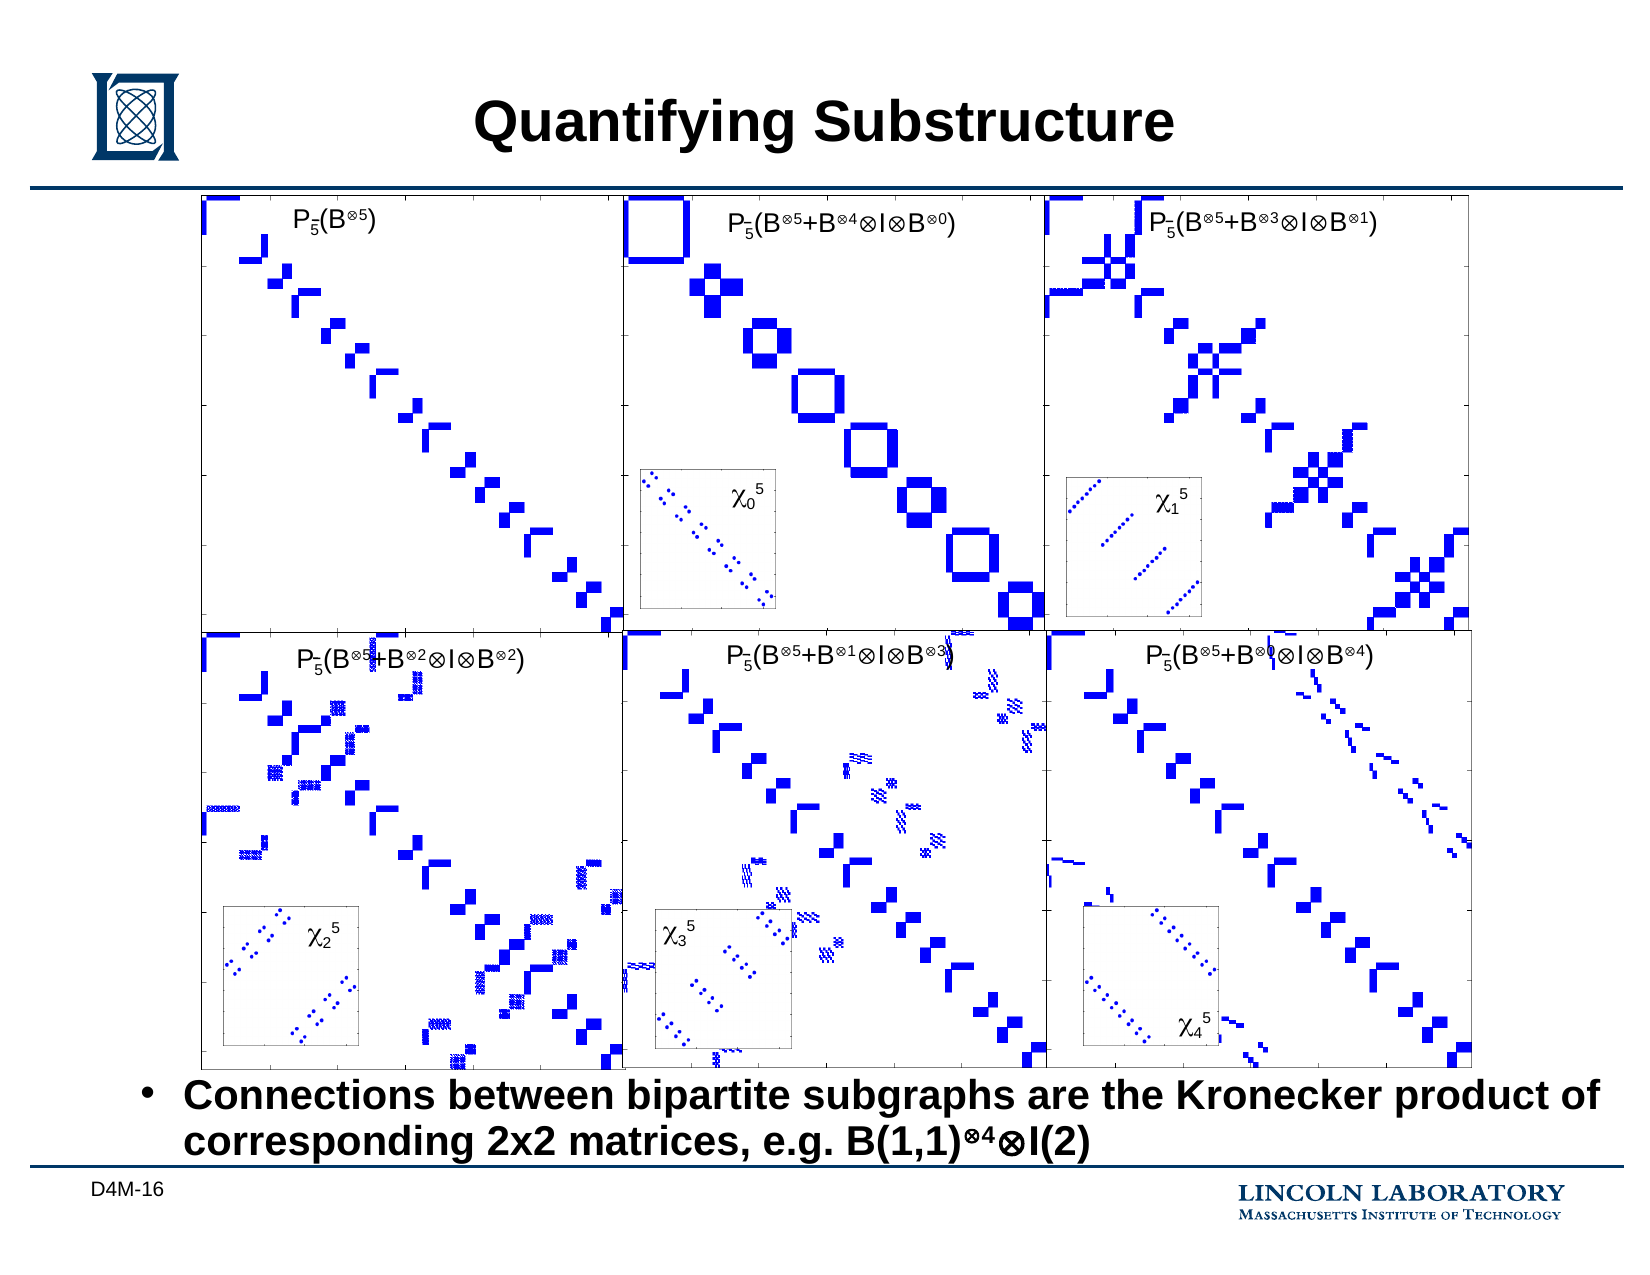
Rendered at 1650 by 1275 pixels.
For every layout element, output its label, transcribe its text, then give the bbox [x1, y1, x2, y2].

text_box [705, 629, 976, 679]
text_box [706, 197, 977, 247]
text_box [275, 633, 546, 683]
list Connections between bipartite subgraphs are the Kronecker product of corresponding 2x2 matrices, e.g. B(1,1)4I(2) [123, 1062, 1650, 1238]
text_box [274, 194, 395, 243]
title Quantifying Substructure [169, 45, 1481, 198]
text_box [1124, 629, 1396, 679]
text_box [1128, 196, 1399, 246]
picture [200, 195, 1472, 1070]
